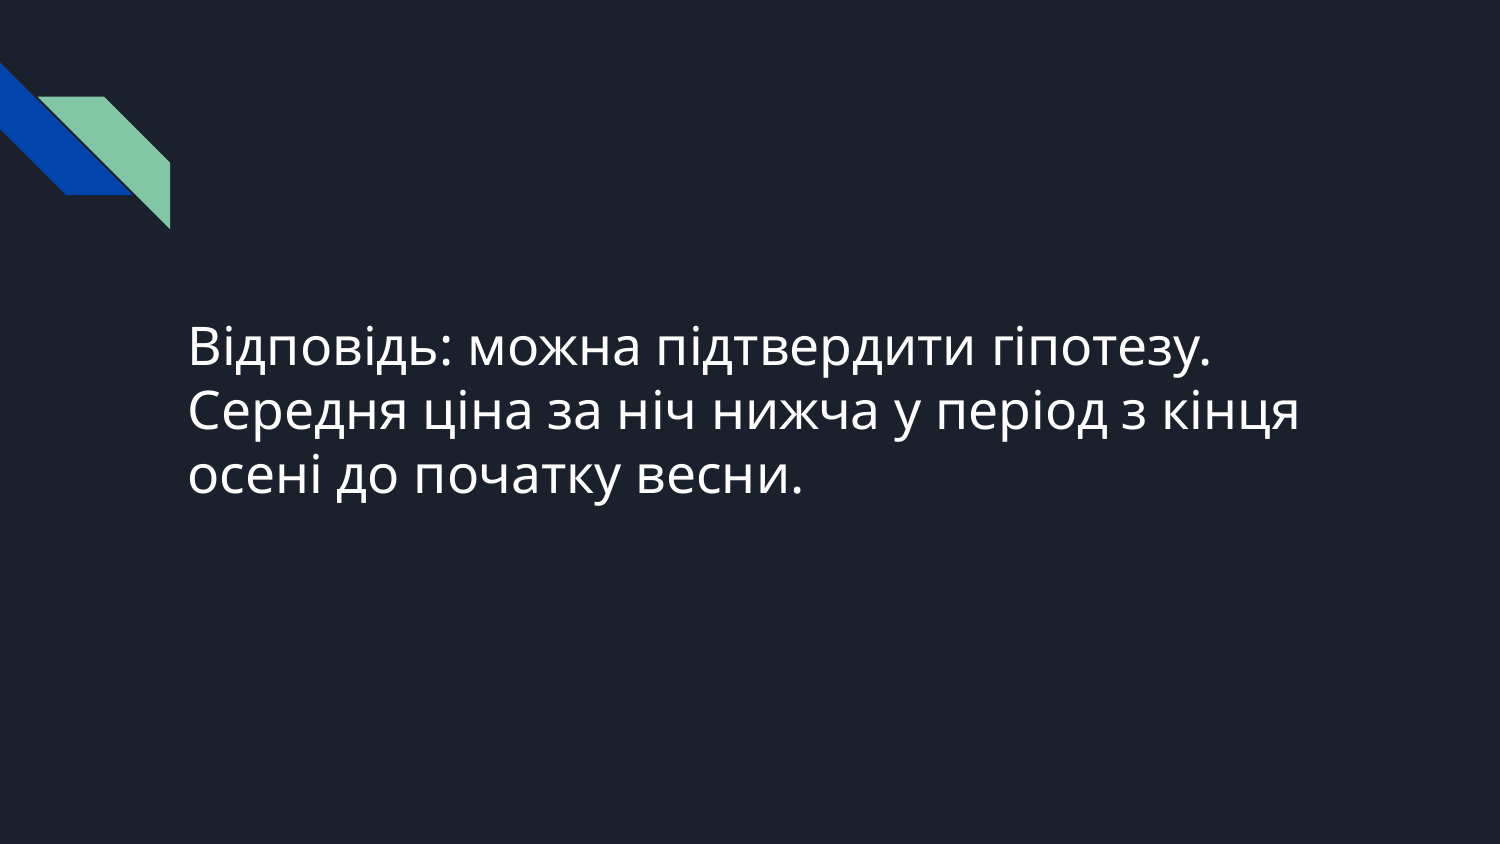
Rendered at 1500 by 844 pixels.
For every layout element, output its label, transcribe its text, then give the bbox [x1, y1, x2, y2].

title Відповідь: можна підтвердити гіпотезу. Середня ціна за ніч нижча у період з кінця осені до початку весни. [172, 296, 1328, 547]
